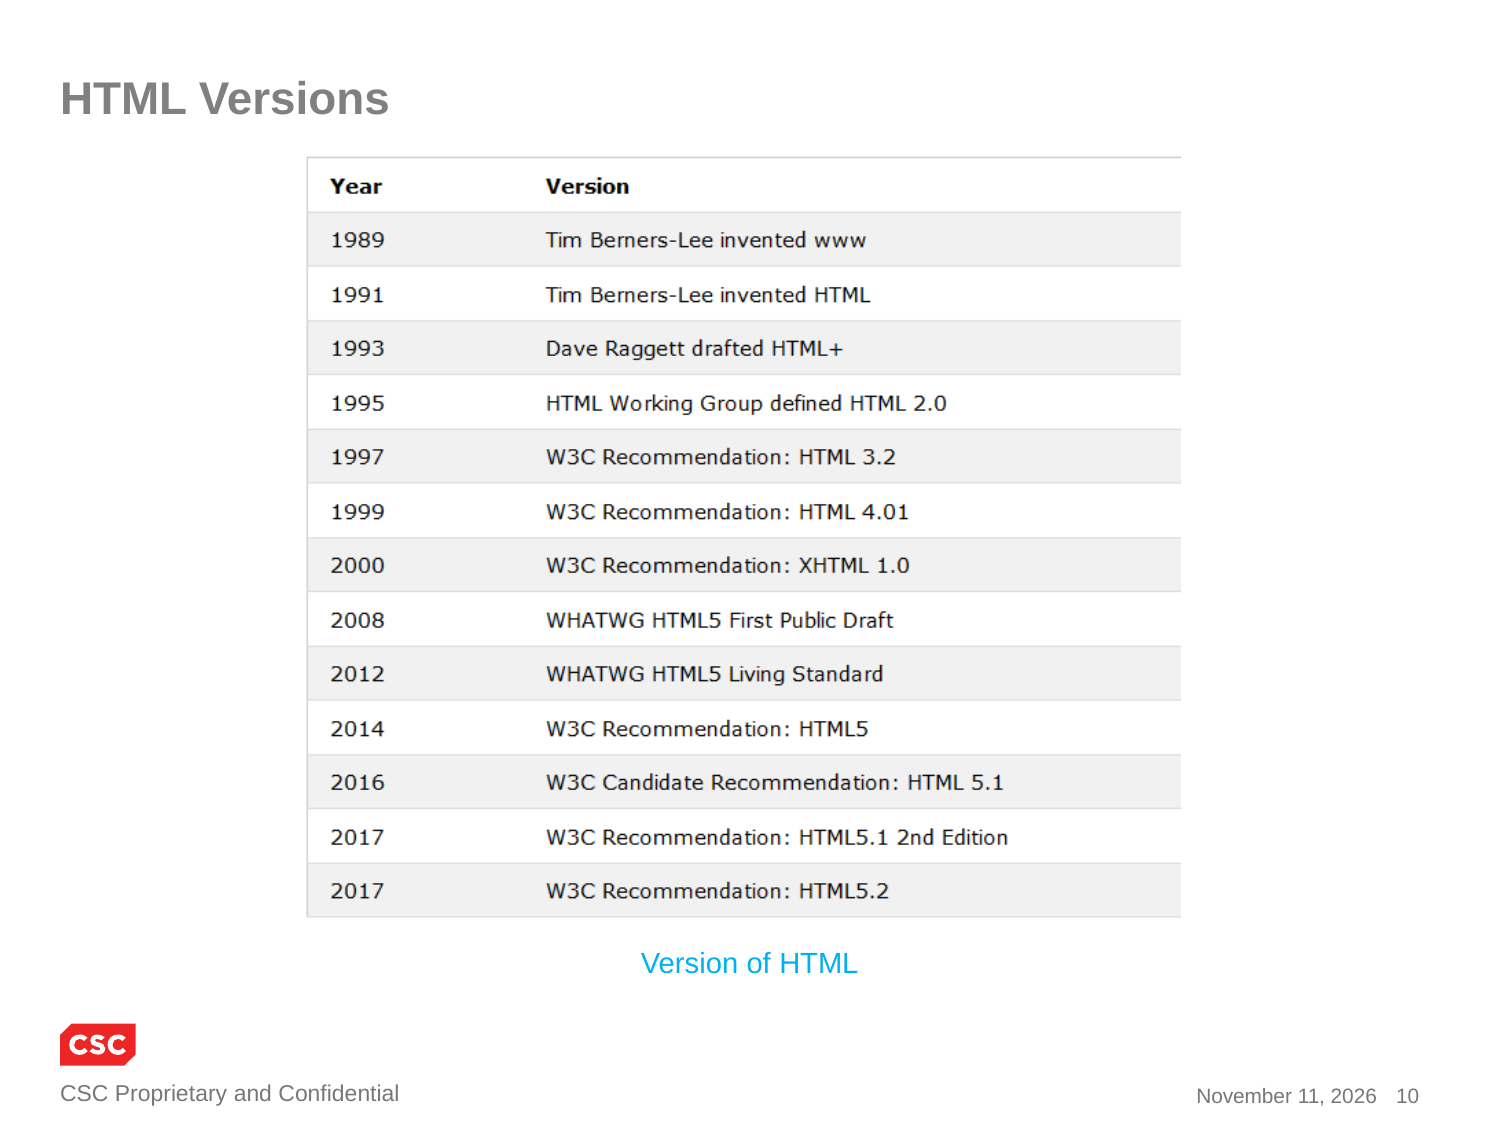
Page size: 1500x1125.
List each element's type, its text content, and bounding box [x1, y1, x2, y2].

text_box Version of HTML [479, 945, 1021, 987]
picture [293, 138, 1181, 937]
title HTML Versions [60, 74, 1440, 204]
